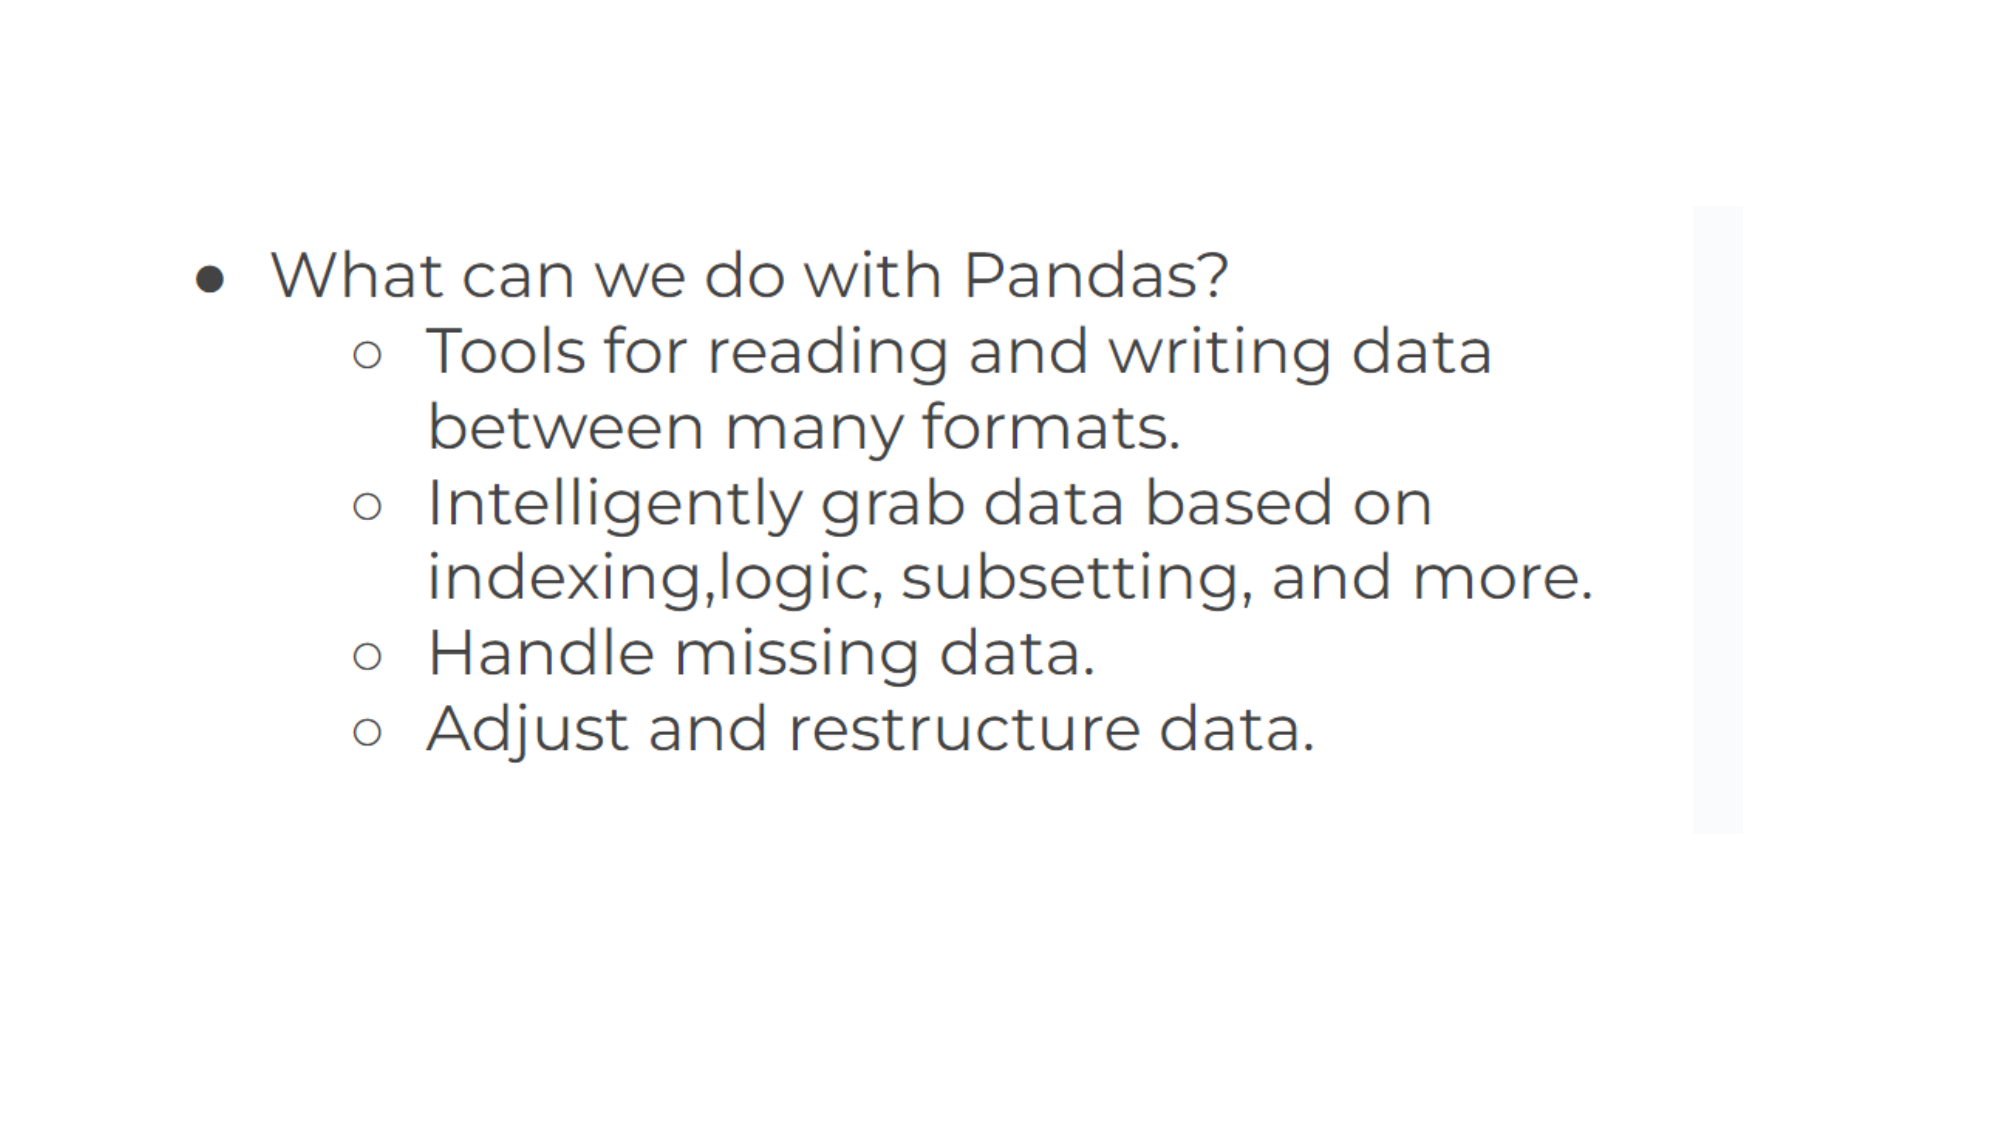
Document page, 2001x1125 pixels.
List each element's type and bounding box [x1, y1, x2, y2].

picture [169, 205, 1743, 835]
